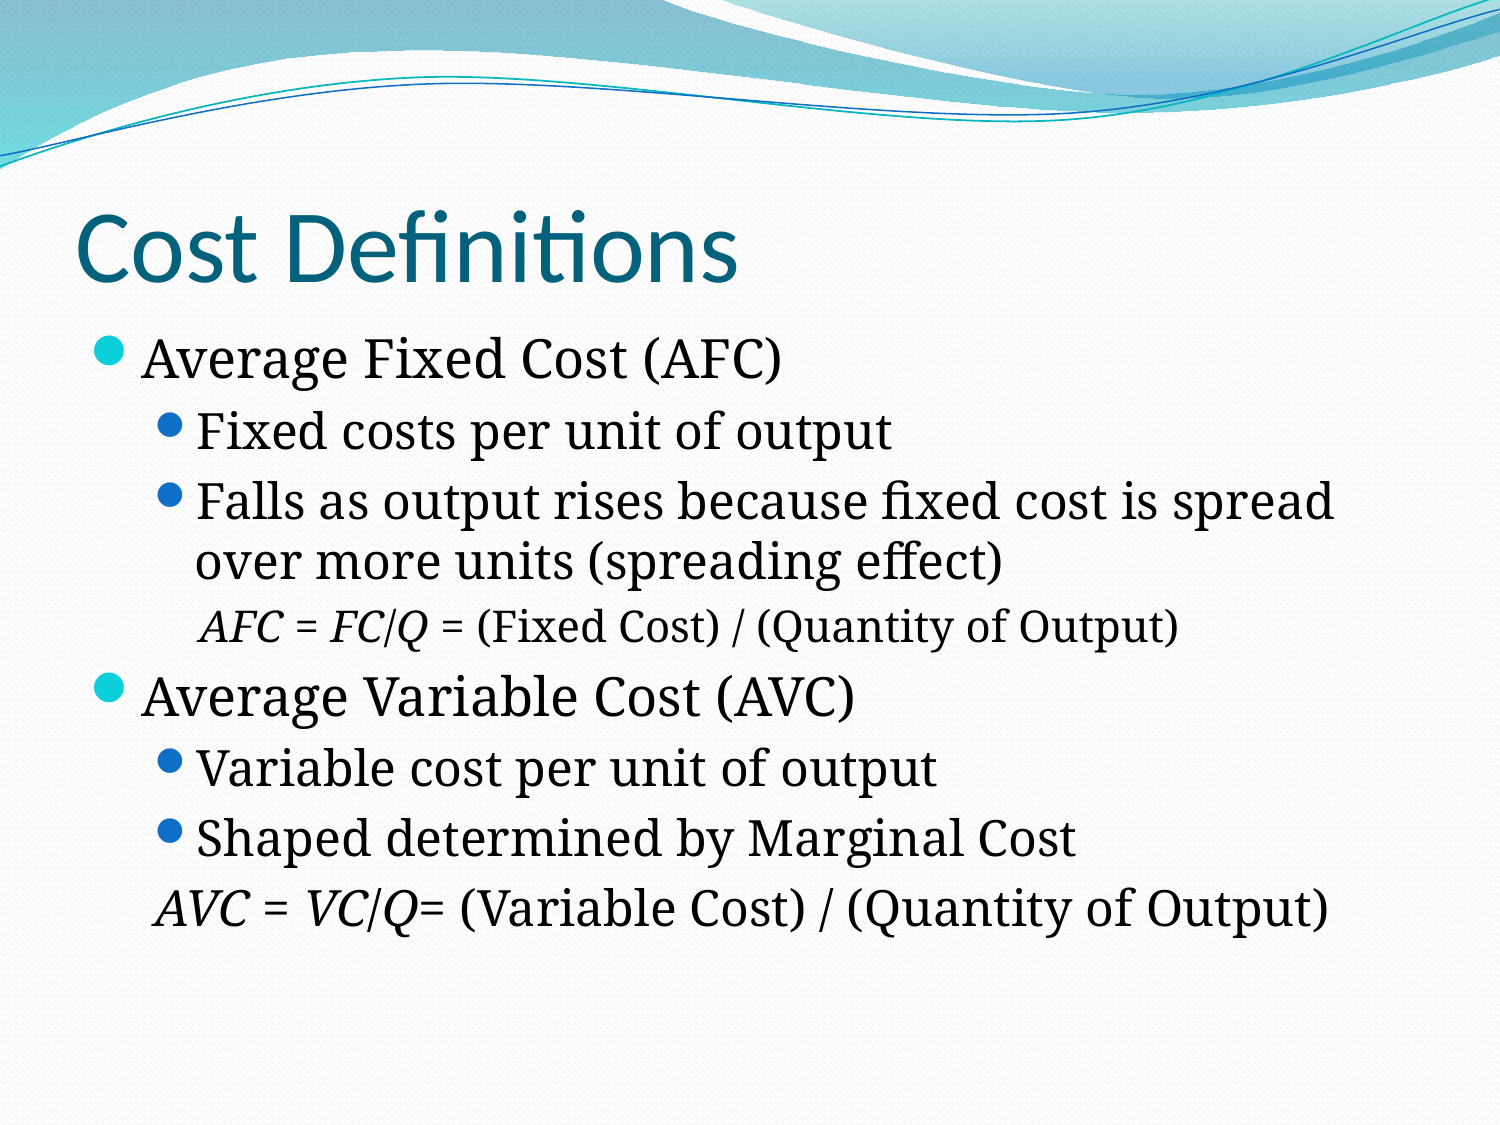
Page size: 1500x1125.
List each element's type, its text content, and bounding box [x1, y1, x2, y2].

list Average Fixed Cost (AFC) Fixed costs per unit of output Falls as output rises because fixed cost is spread over more units (spreading effect) AFC = FC/Q = (Fixed Cost) / (Quantity of Output) Average Variable Cost (AVC) Variable cost per unit of output Shaped determined by Marginal Cost AVC = VC/Q= (Variable Cost) / (Quantity of Output) [75, 317, 1425, 1038]
title Cost Definitions [75, 115, 1425, 303]
